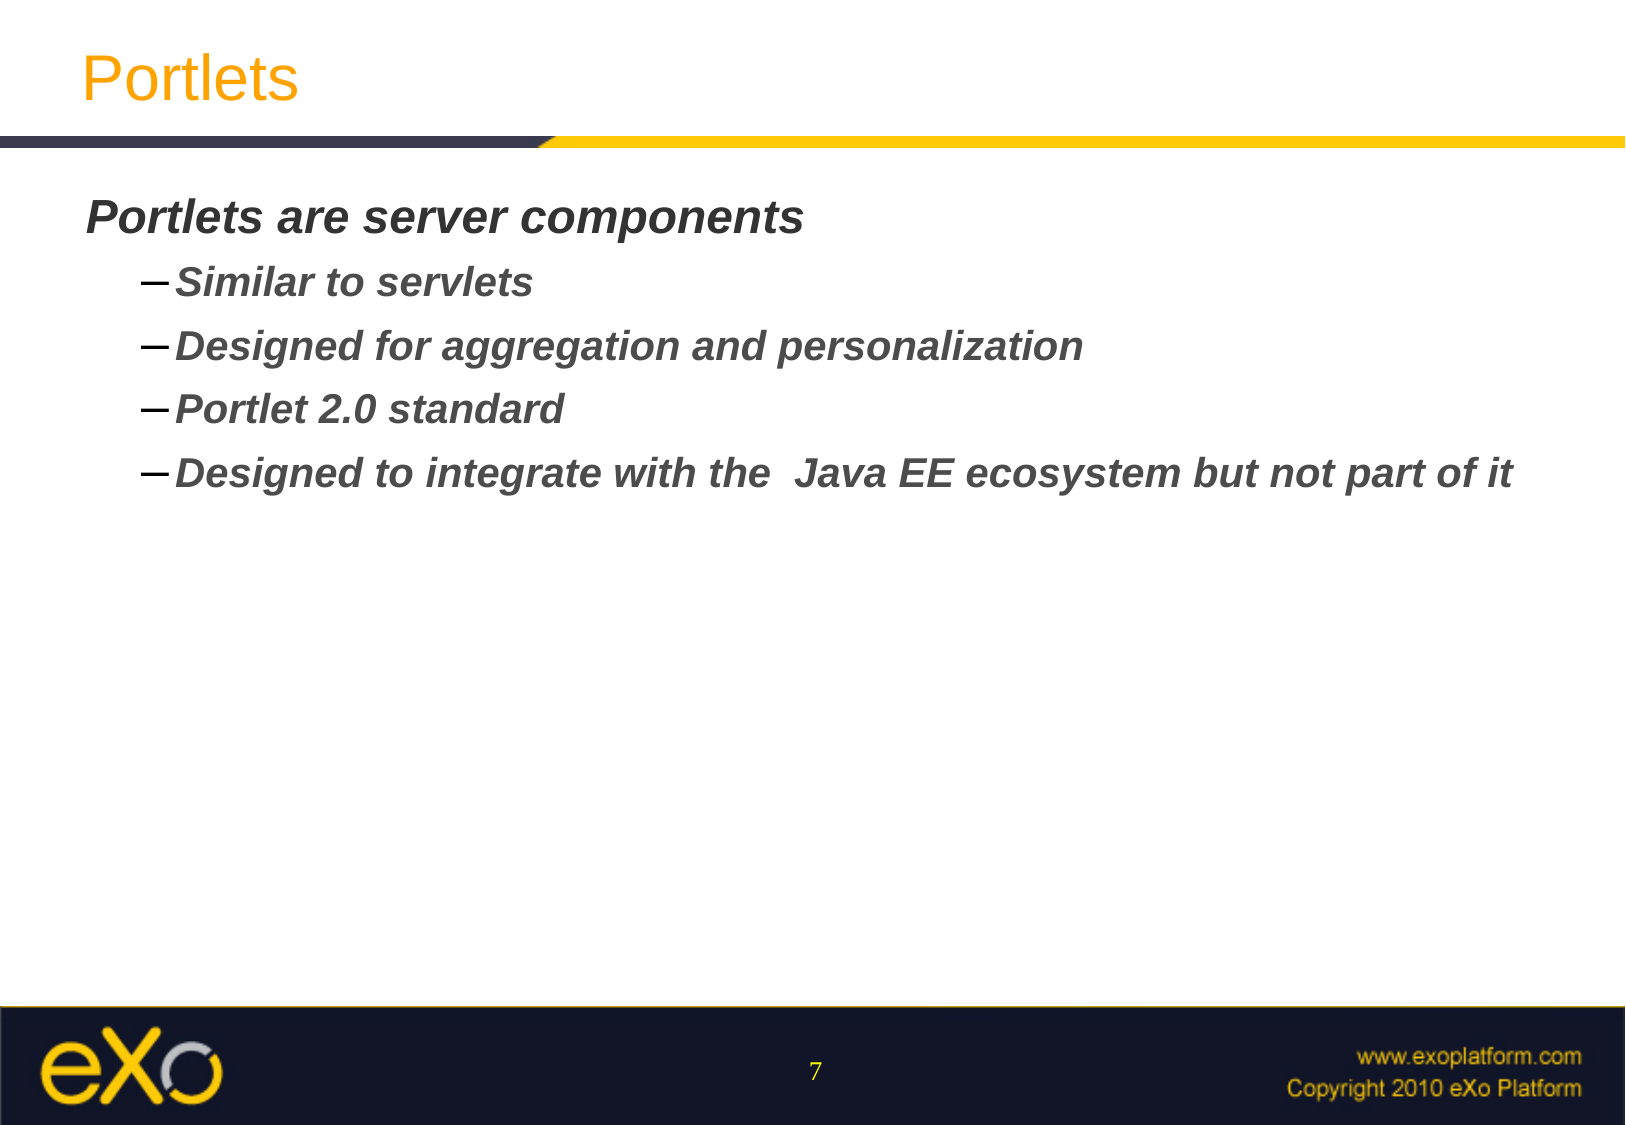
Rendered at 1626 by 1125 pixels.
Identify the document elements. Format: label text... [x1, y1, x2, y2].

title Portlets [81, 39, 1543, 129]
picture [0, 1006, 1625, 1125]
list Portlets are server components Similar to servlets Designed for aggregation and personalization Portlet 2.0 standard Designed to integrate with the Java EE ecosystem but not part of it [81, 202, 1543, 926]
picture [0, 136, 1625, 148]
